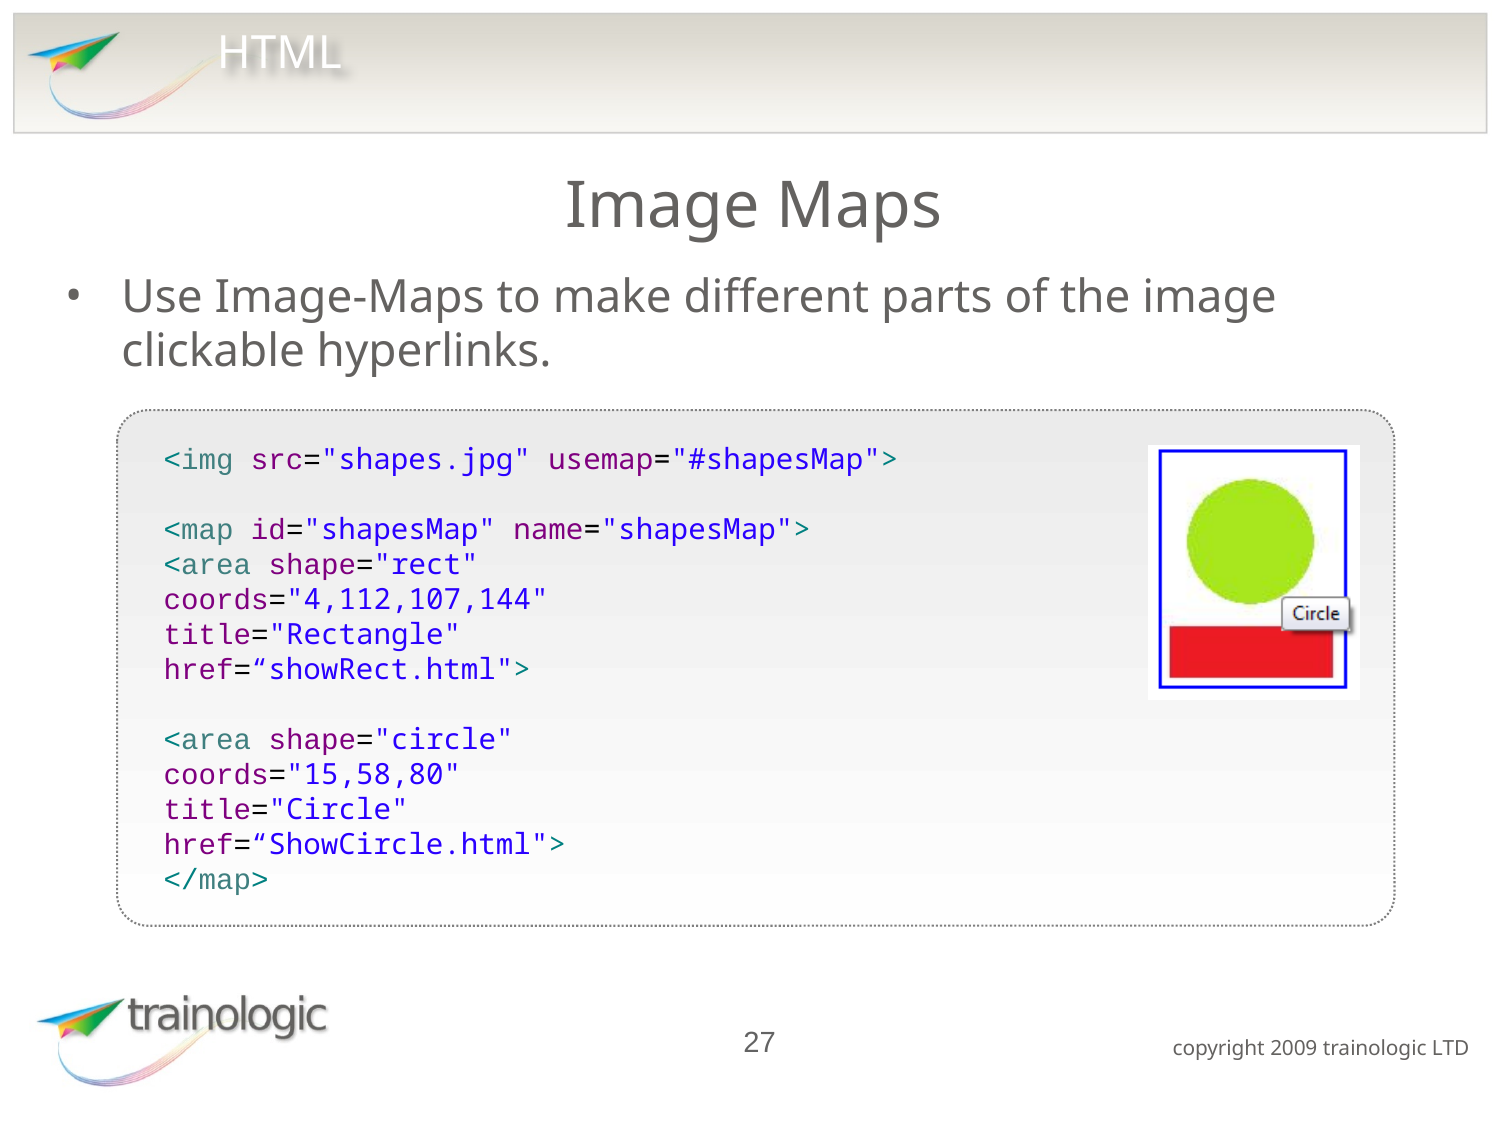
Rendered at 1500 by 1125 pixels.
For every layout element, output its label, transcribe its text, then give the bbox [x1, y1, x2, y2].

picture [0, 0, 1500, 149]
text_box copyright 2009 trainologic LTD [1045, 1034, 1477, 1060]
text_box Use Image-Maps to make different parts of the image clickable hyperlinks. [58, 266, 1453, 396]
text_box 27 [584, 1023, 935, 1074]
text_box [117, 410, 1395, 926]
picture [1148, 445, 1360, 701]
picture [29, 987, 332, 1095]
text_box Image Maps [191, 162, 1317, 242]
